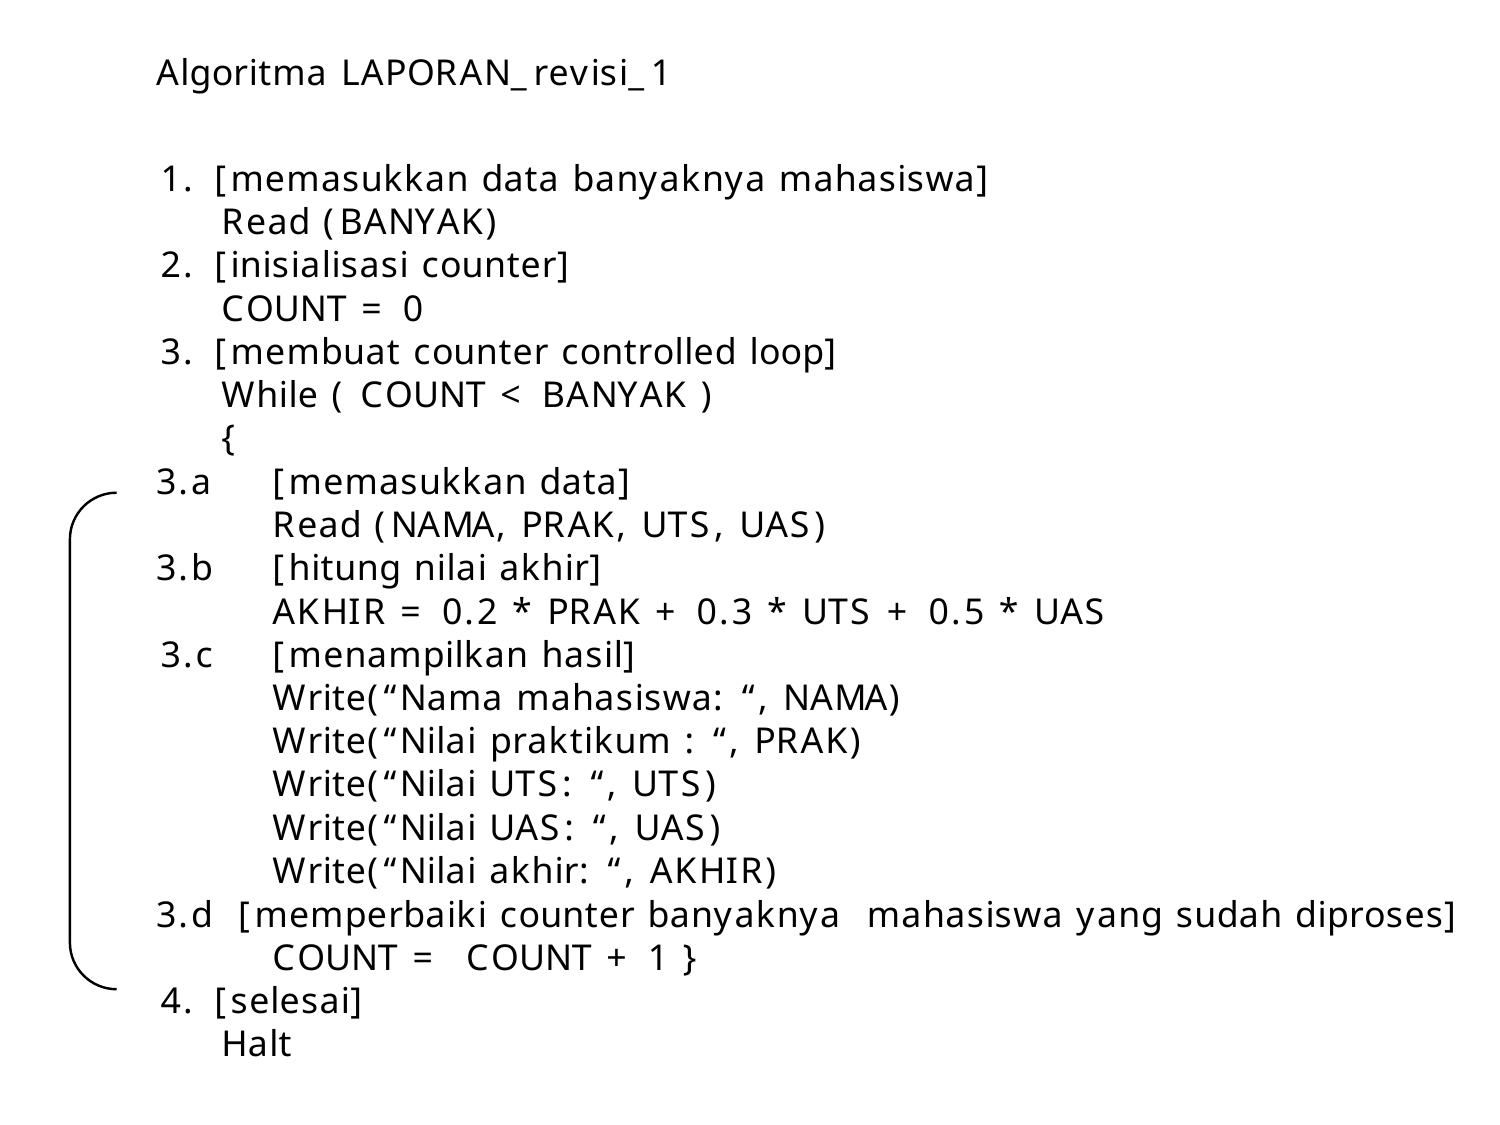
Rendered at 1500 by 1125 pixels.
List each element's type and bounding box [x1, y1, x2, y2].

picture [39, 49, 1500, 1066]
